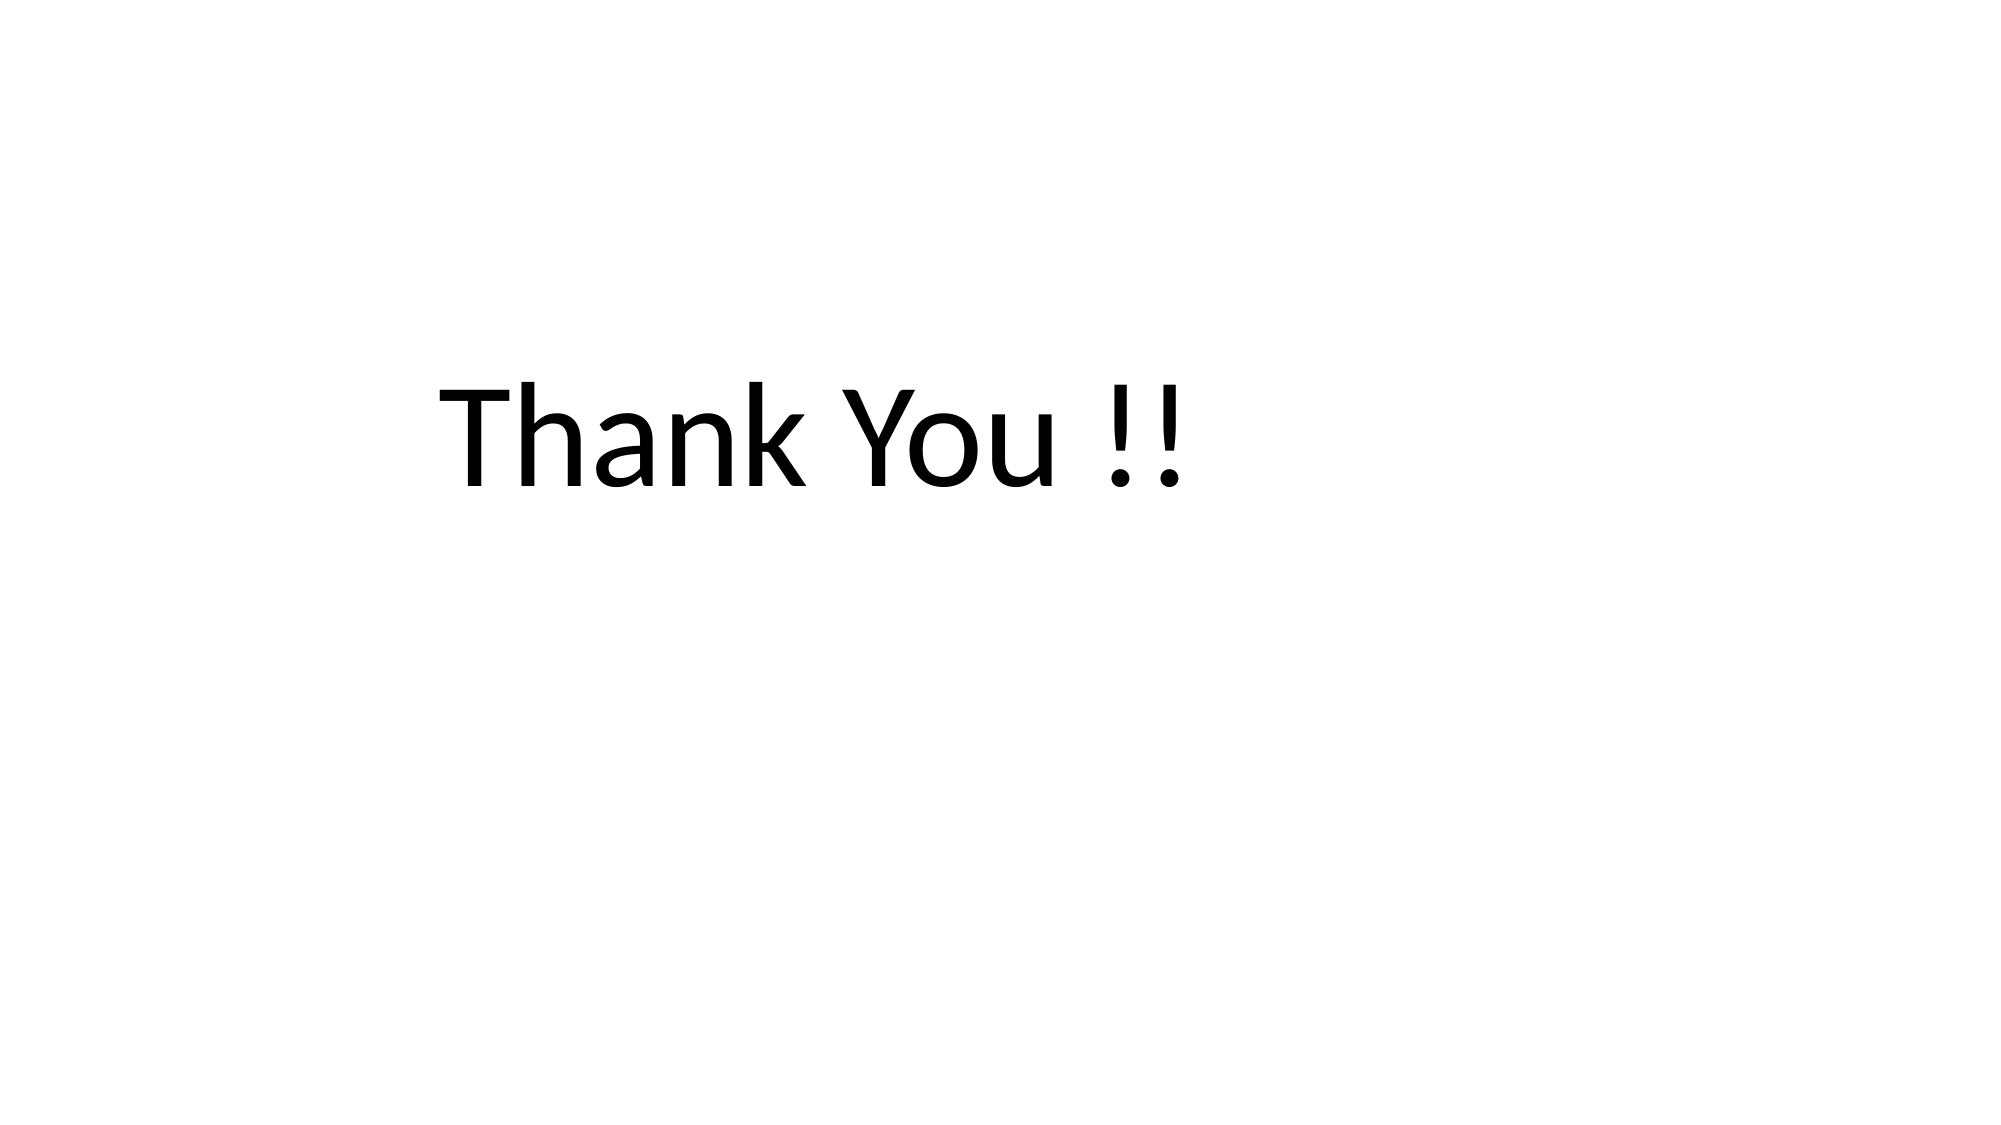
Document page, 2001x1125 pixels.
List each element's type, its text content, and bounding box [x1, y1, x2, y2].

text_box Thank You !! [423, 329, 1236, 525]
